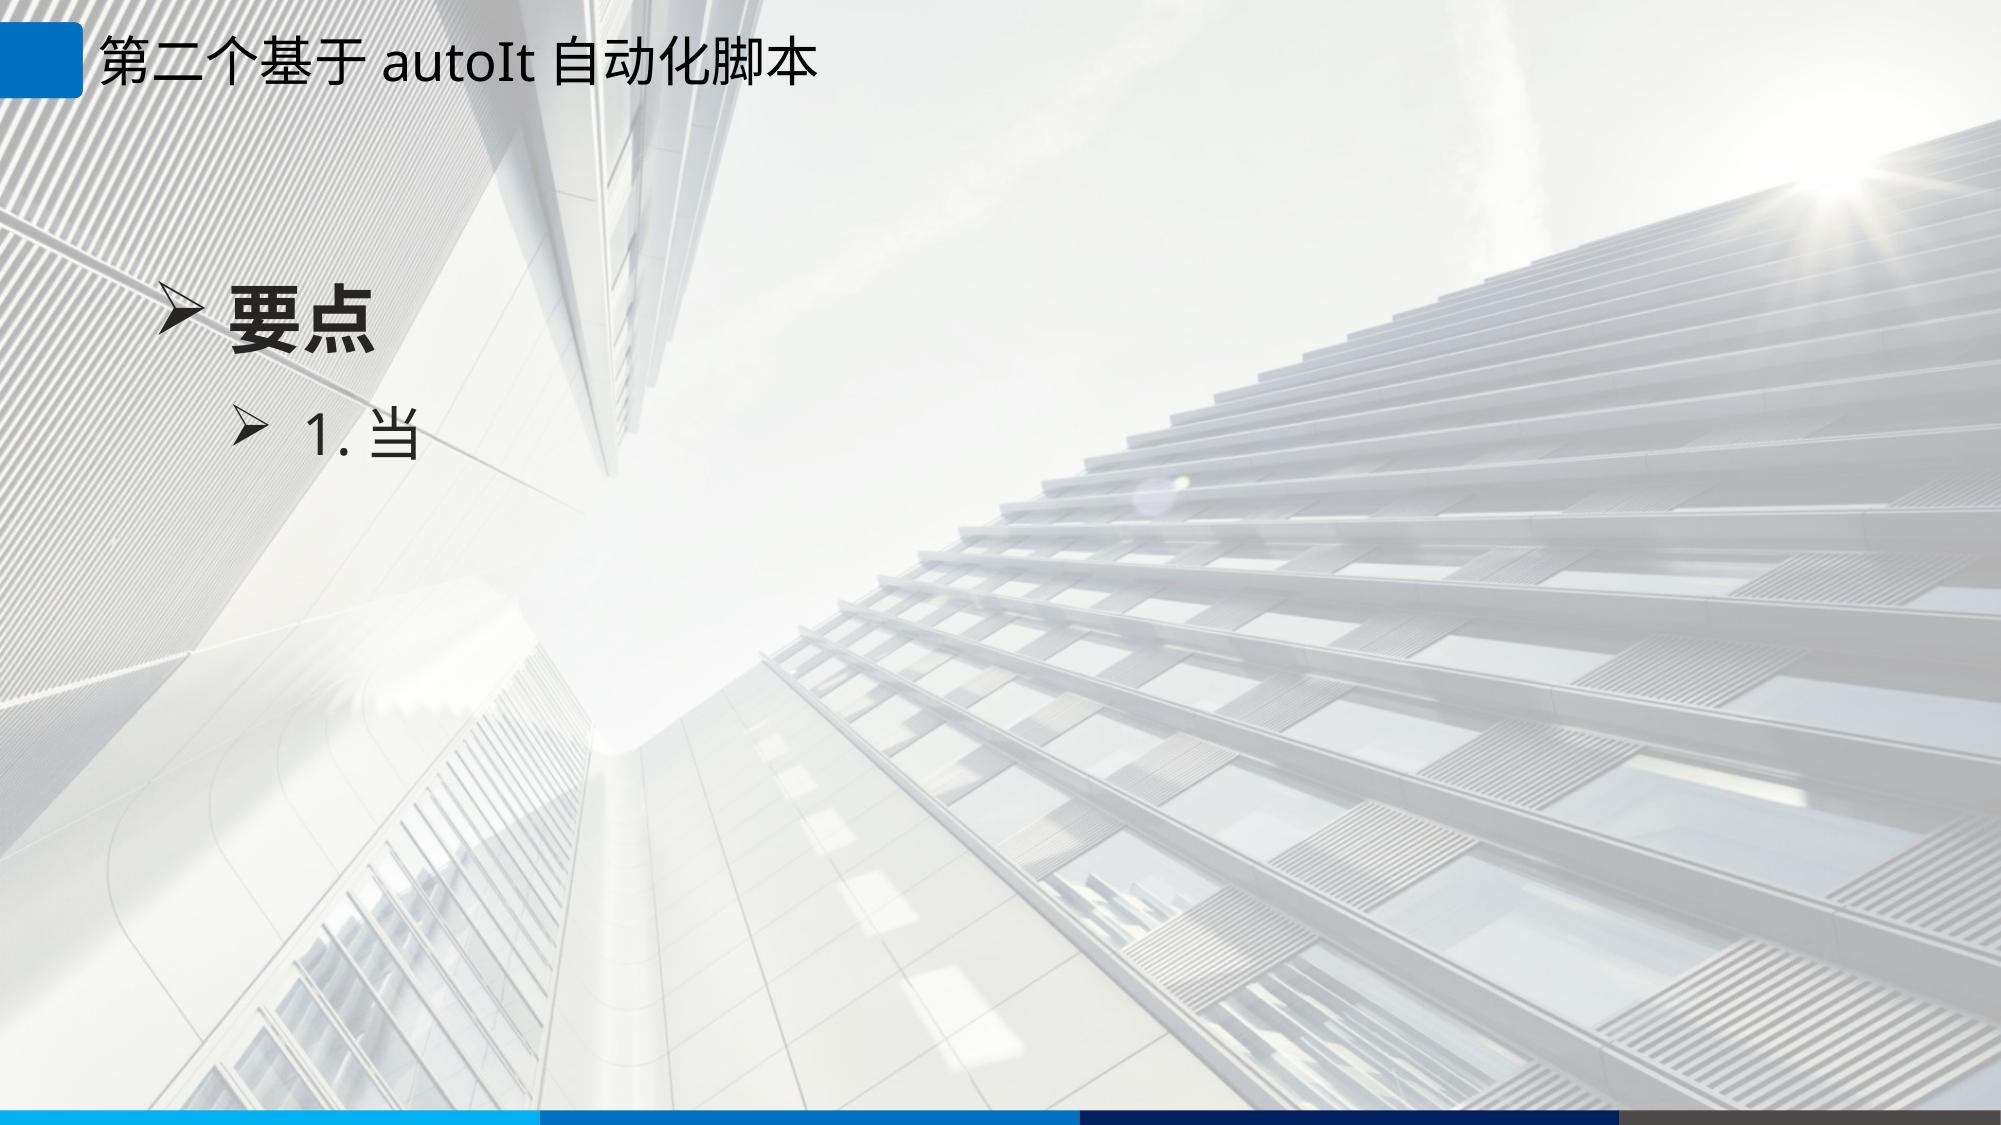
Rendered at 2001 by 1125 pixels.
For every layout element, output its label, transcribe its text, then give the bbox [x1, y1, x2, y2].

text_box 要点 1.当 [138, 219, 1839, 475]
picture [0, 0, 2001, 1110]
text_box [0, 22, 83, 99]
text_box 第二个基于autoIt自动化脚本 [82, 19, 835, 100]
